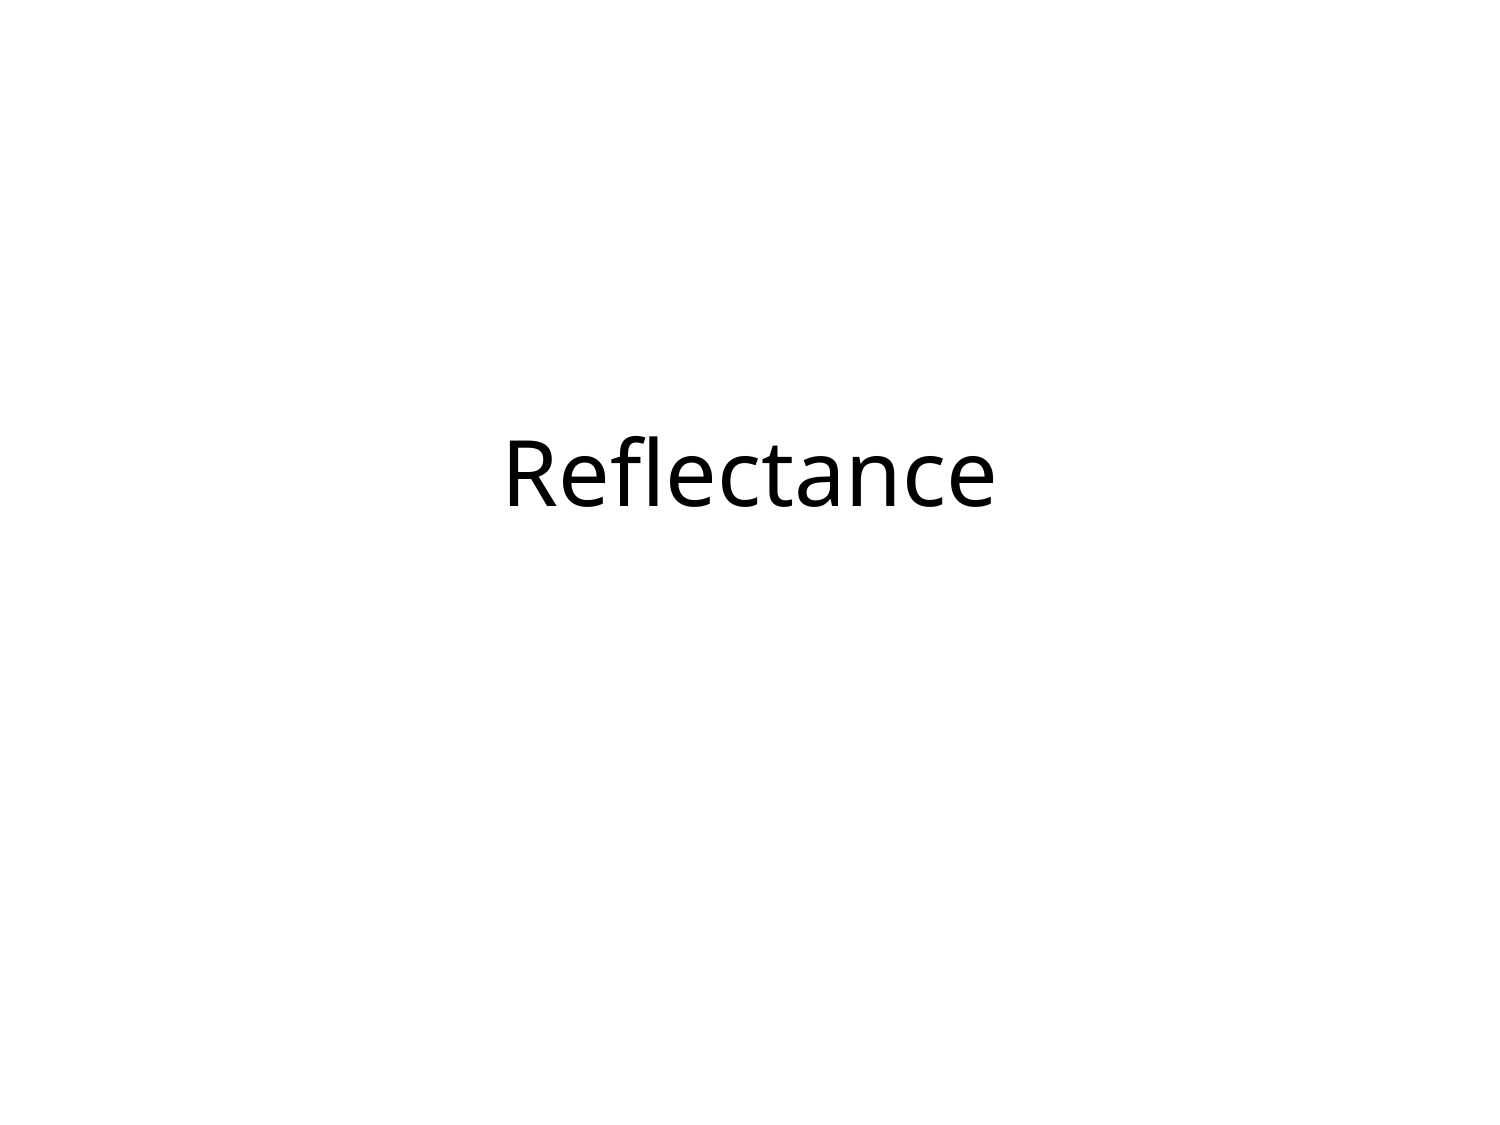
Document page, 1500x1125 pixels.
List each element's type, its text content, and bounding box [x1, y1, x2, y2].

title Reflectance [112, 349, 1388, 591]
